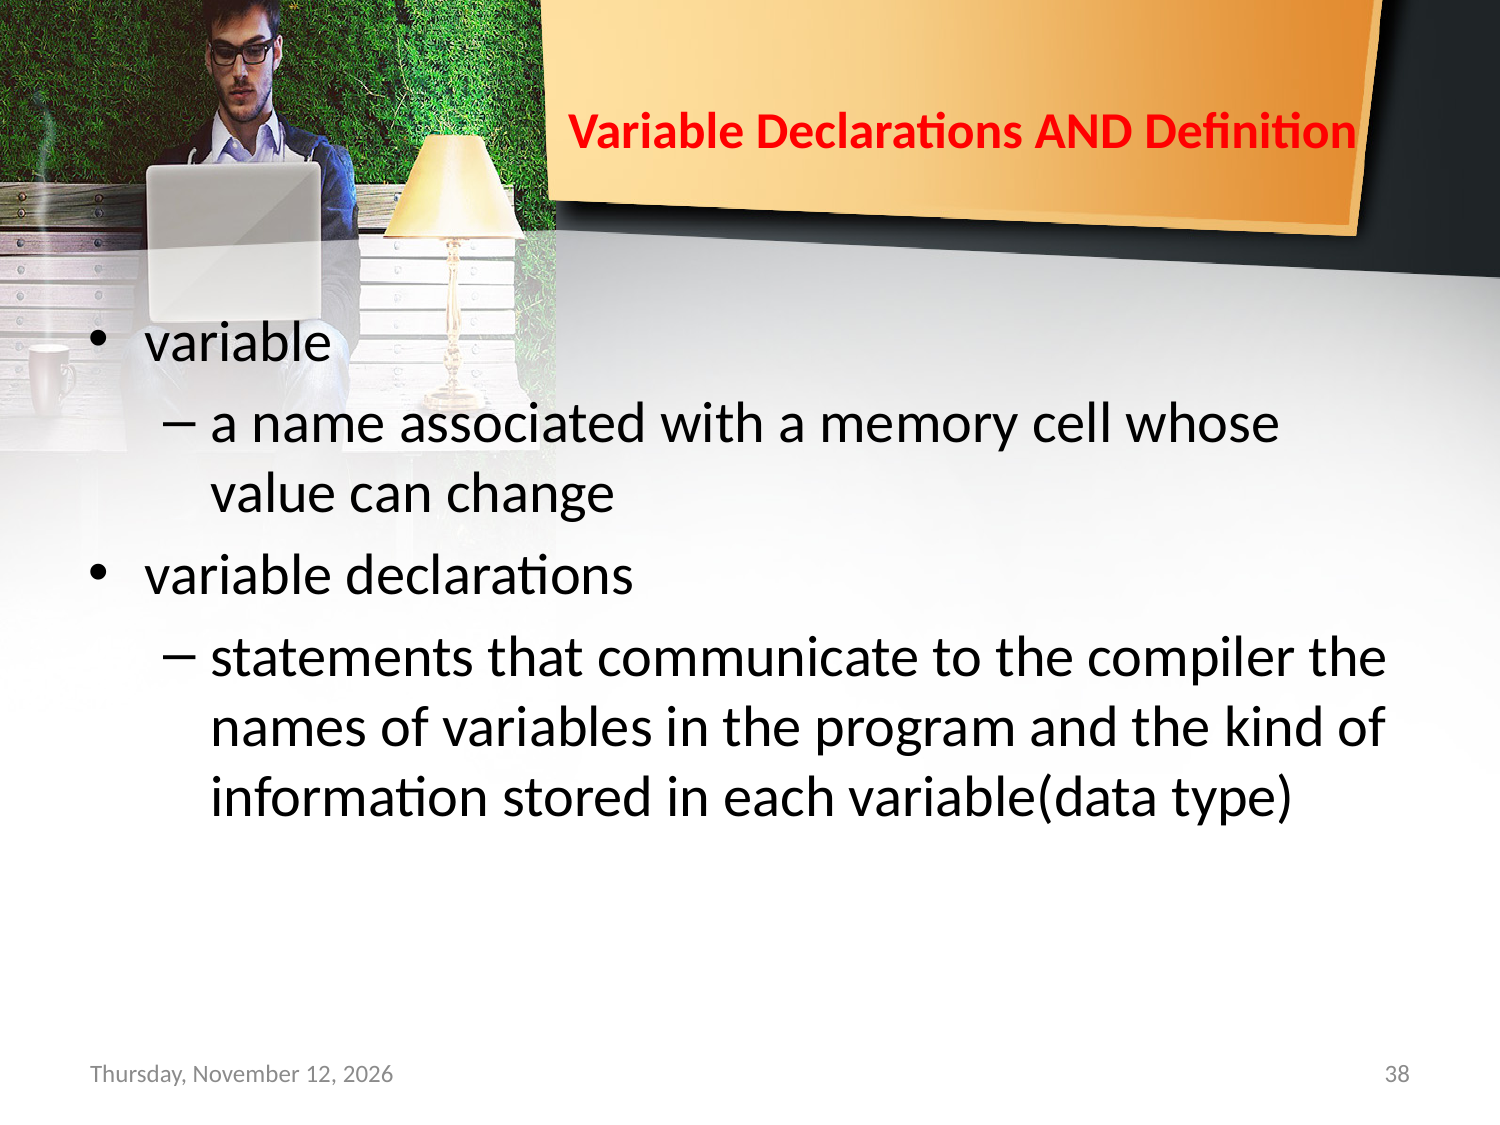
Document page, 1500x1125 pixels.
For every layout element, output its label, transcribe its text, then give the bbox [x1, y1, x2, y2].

slide_number 38 [1074, 1042, 1425, 1103]
list variable a name associated with a memory cell whose value can change variable declarations statements that communicate to the compiler the names of variables in the program and the kind of information stored in each variable(data type) [73, 295, 1427, 1064]
title Variable Declarations AND Definition [549, 61, 1377, 196]
picture [0, 0, 1500, 1125]
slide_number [75, 1042, 425, 1103]
